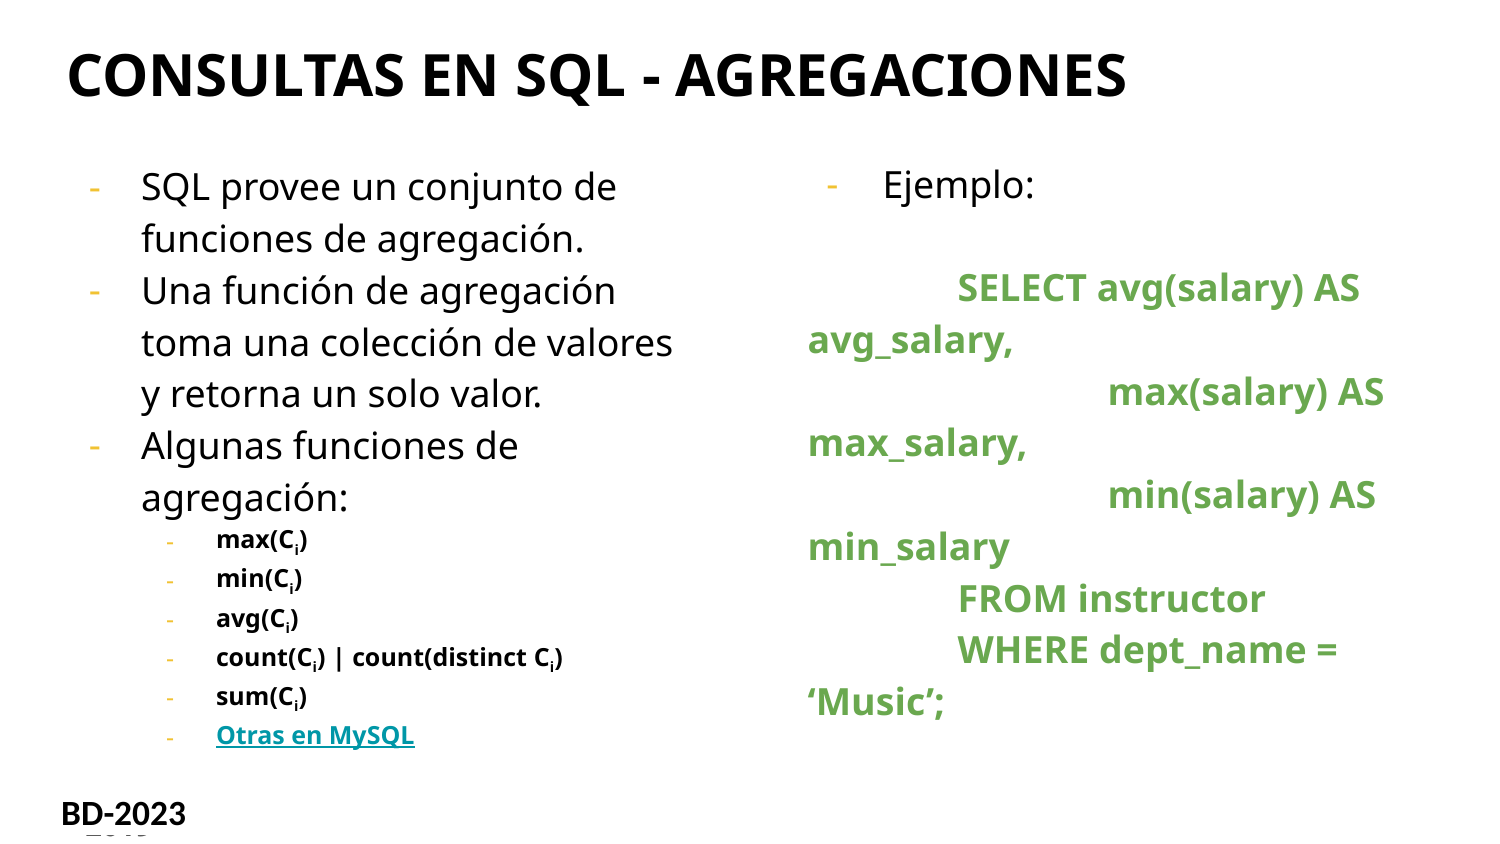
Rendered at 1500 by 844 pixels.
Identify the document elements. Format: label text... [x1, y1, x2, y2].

title CONSULTAS EN SQL - AGREGACIONES [51, 23, 1449, 117]
list SQL provee un conjunto de funciones de agregación. Una función de agregación toma una colección de valores y retorna un solo valor. Algunas funciones de agregación: max(Ci) min(Ci) avg(Ci) count(Ci) | count(distinct Ci) sum(Ci) Otras en MySQL [51, 141, 708, 703]
list Ejemplo: SELECT avg(salary) AS avg_salary, max(salary) AS max_salary, min(salary) AS min_salary FROM instructor WHERE dept_name = ‘Music’; [792, 139, 1449, 700]
text_box BD-2023 [46, 775, 202, 836]
